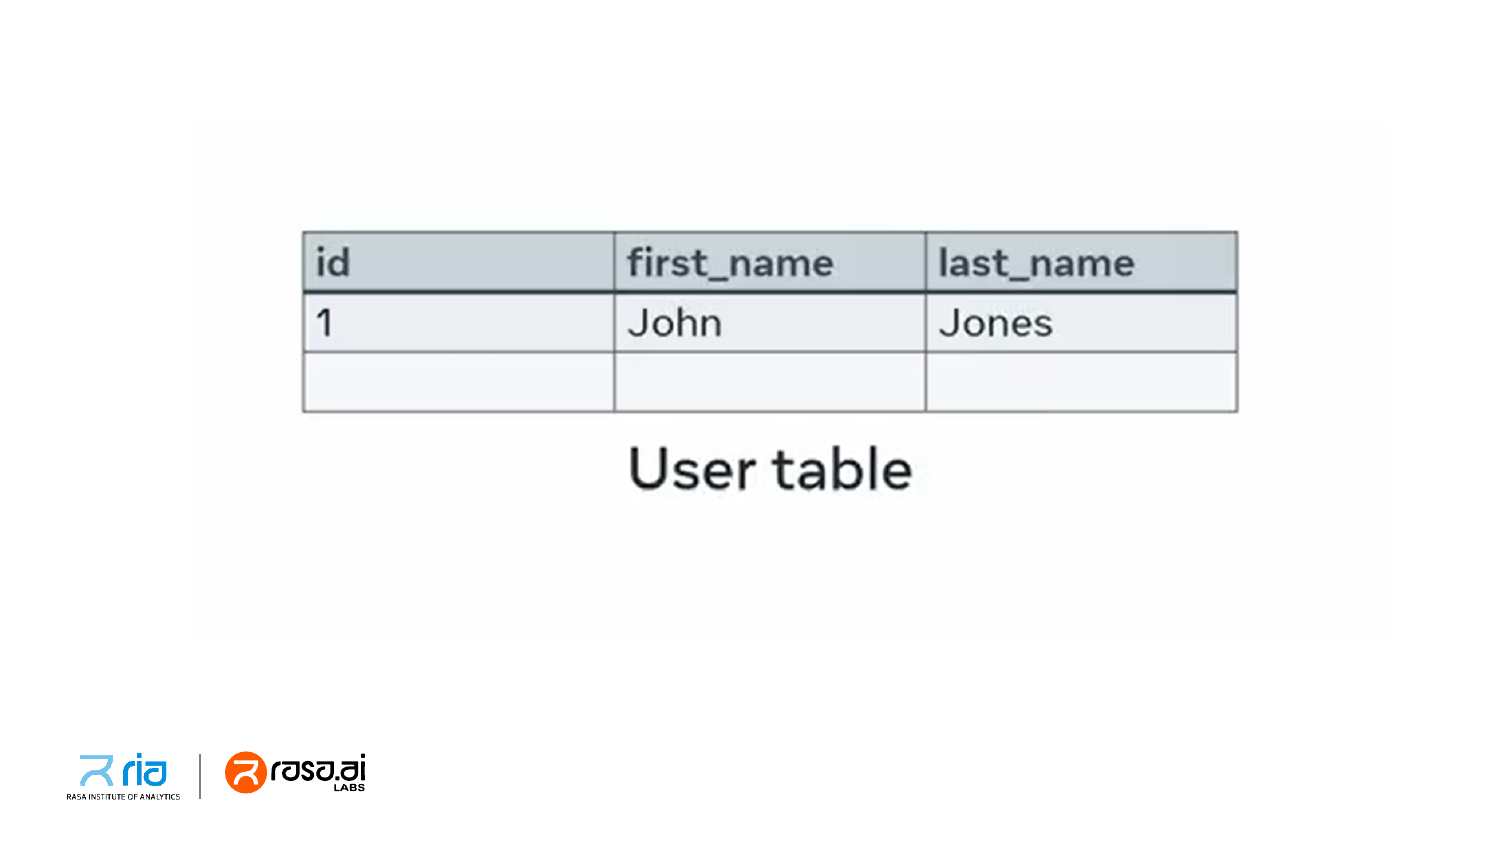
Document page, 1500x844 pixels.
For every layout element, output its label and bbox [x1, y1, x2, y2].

picture [192, 123, 1390, 643]
picture [58, 744, 188, 808]
